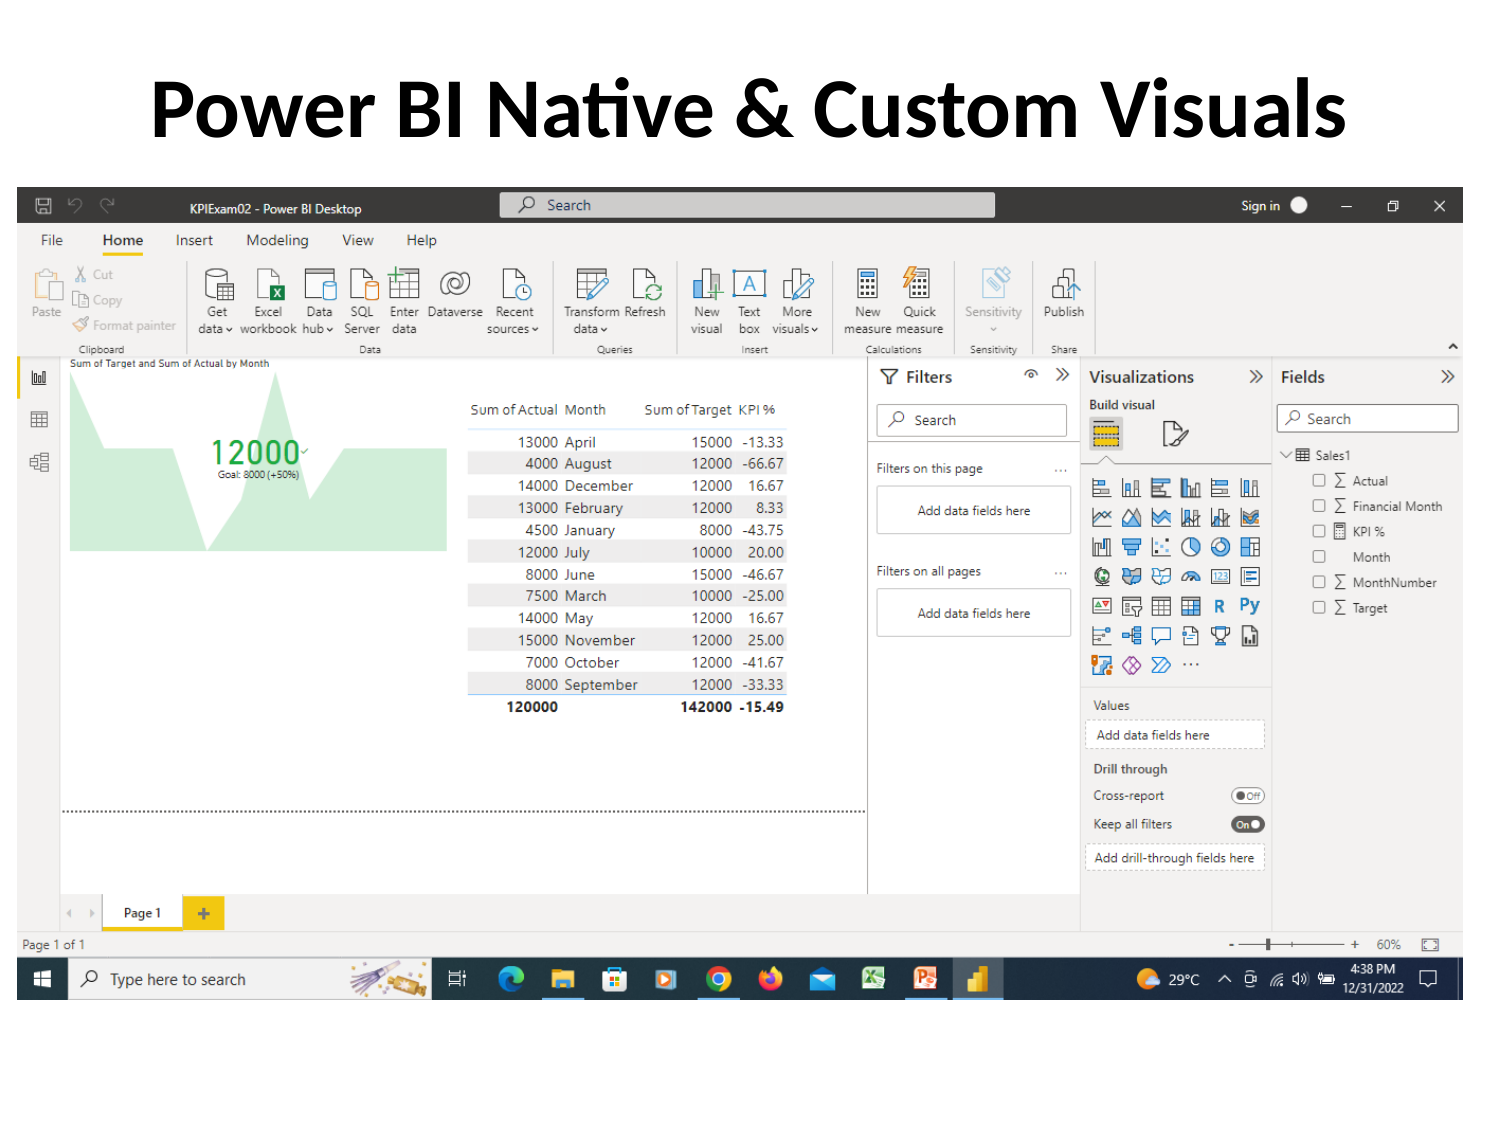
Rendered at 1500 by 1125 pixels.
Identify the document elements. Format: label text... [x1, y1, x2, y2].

title Power BI Native & Custom Visuals [75, 45, 1425, 163]
picture [17, 187, 1463, 1001]
